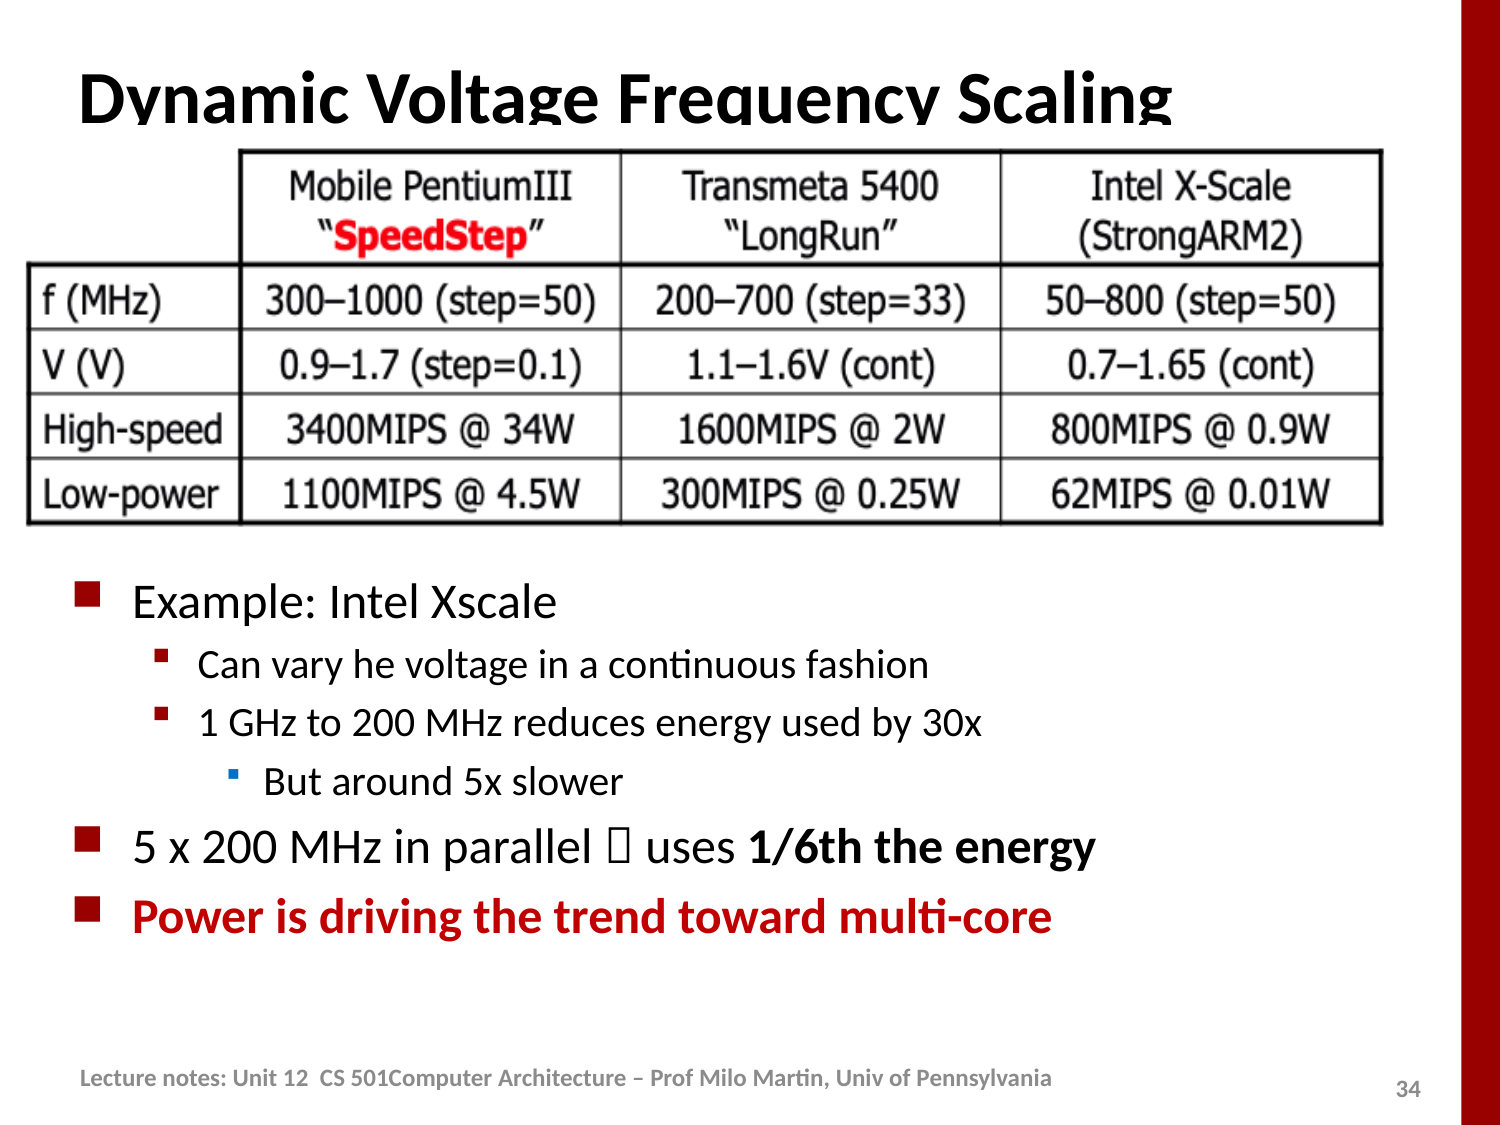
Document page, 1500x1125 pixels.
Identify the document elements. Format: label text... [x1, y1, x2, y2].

list Dynamic voltage/frequency scaling Favors parallelism Example: Intel Xscale Can vary he voltage in a continuous fashion 1 GHz to 200 MHz reduces energy used by 30x But around 5x slower 5 x 200 MHz in parallel  uses 1/6th the energy Power is driving the trend toward multi-core [60, 582, 1390, 906]
picture [0, 125, 1395, 575]
footer Lecture notes: Unit 12 CS 501Computer Architecture – Prof Milo Martin, Univ of Pennsylvania [65, 1035, 1187, 1118]
title Dynamic Voltage Frequency Scaling [63, 30, 1310, 123]
